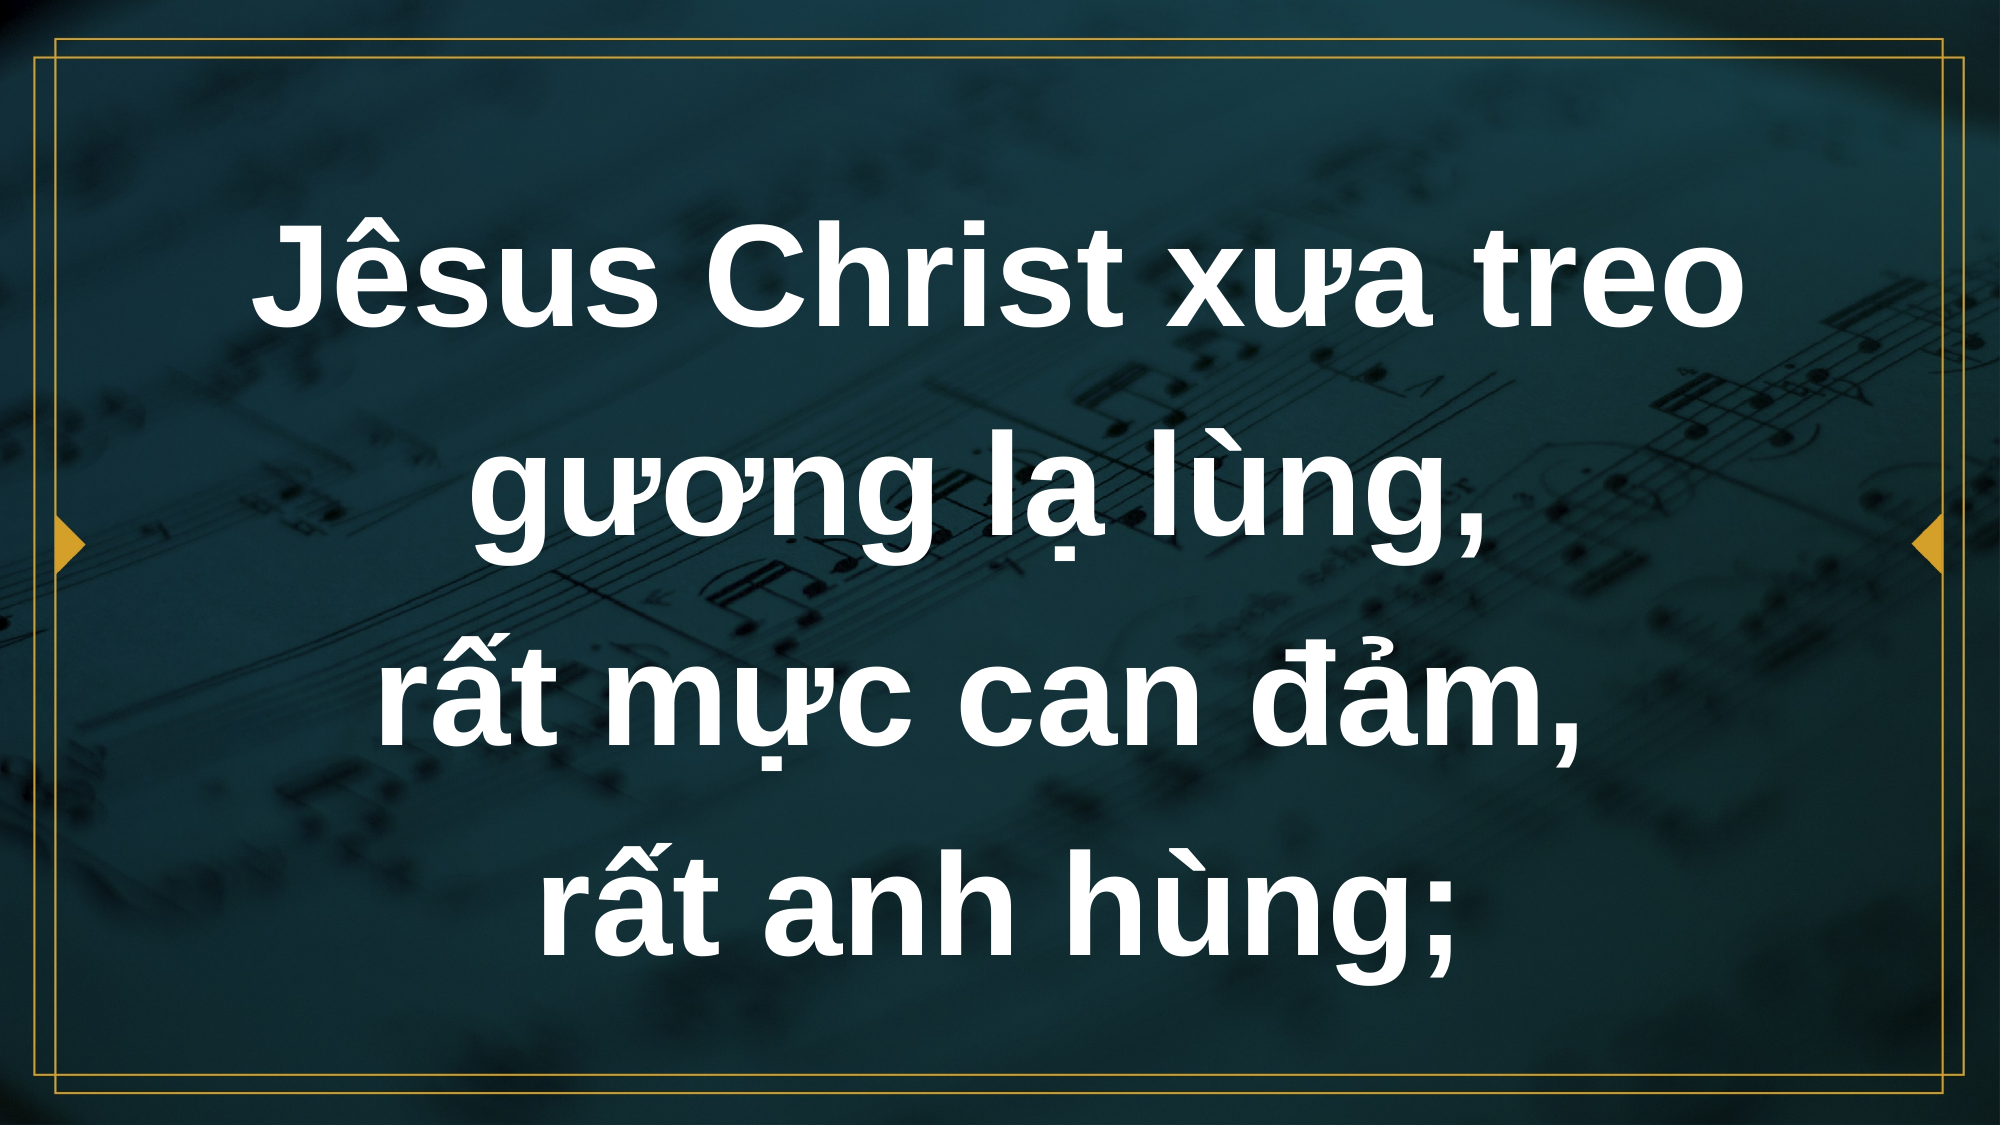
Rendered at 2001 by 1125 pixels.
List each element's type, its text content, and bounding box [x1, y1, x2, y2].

picture [0, 0, 2000, 1125]
title Jêsus Christ xưa treo gương lạ lùng, rất mực can đảm, rất anh hùng; [55, 53, 1945, 1077]
